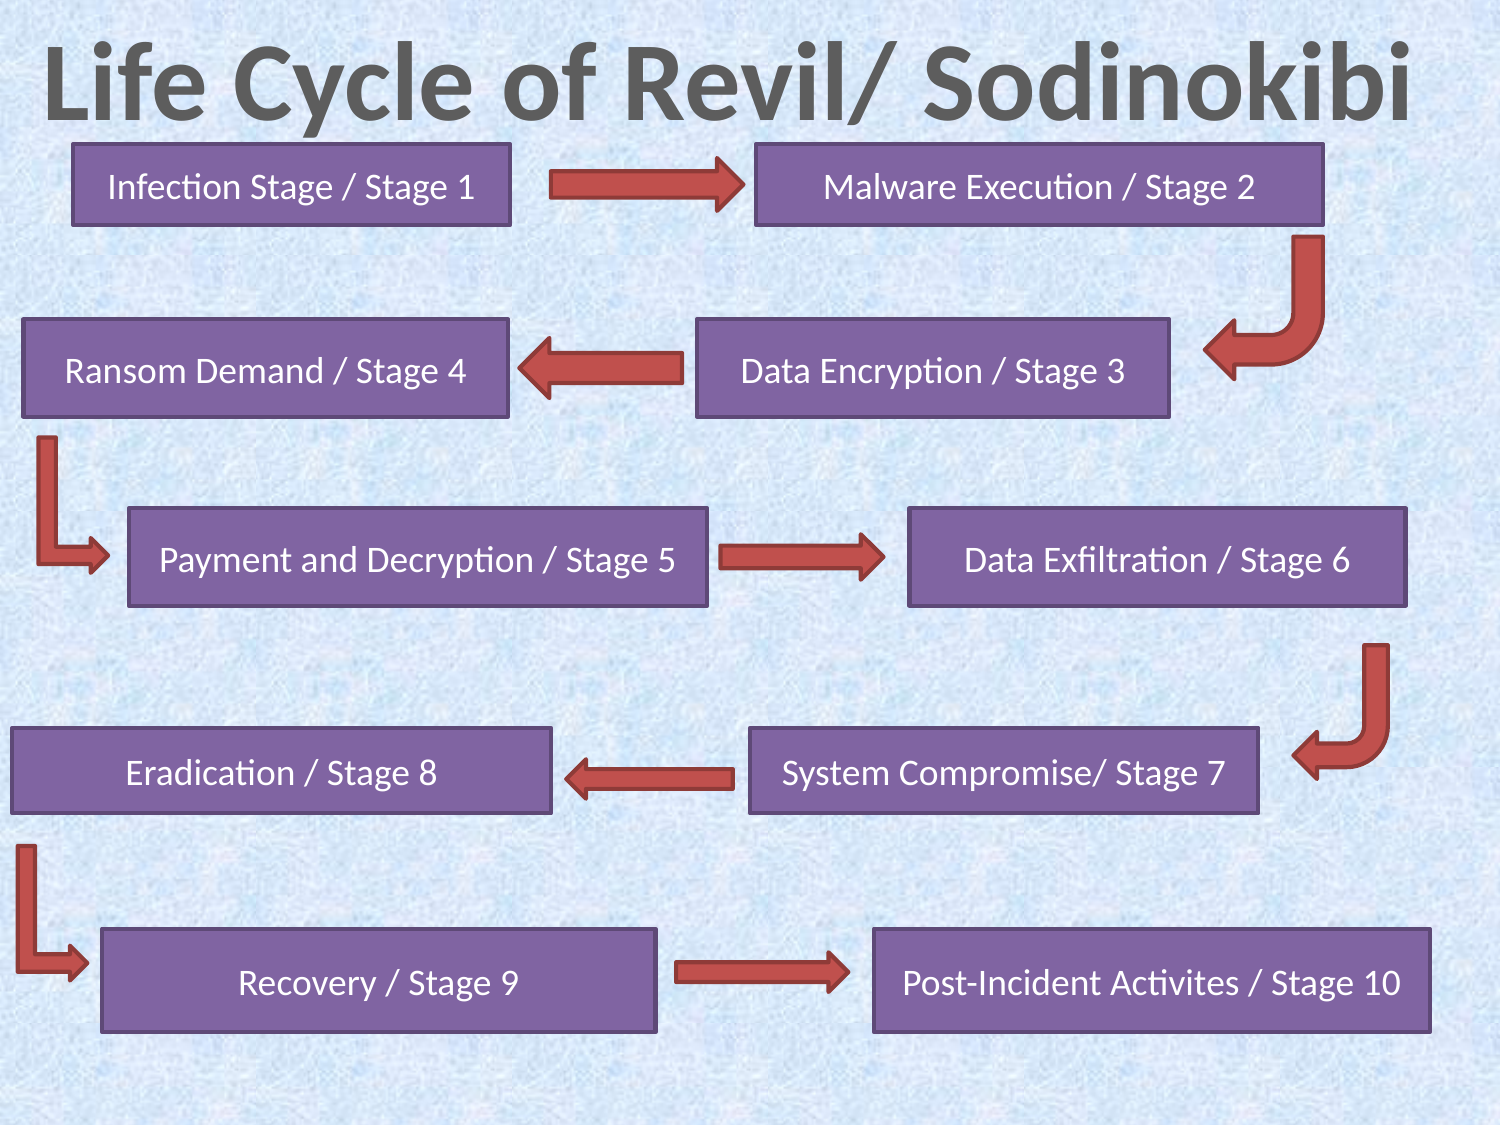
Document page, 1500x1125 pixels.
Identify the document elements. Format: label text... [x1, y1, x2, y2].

text_box Data Encryption / Stage 3 [695, 317, 1171, 419]
text_box [718, 532, 886, 582]
text_box [548, 156, 746, 213]
text_box Malware Execution / Stage 2 [754, 150, 1325, 227]
text_box Payment and Decryption / Stage 5 [127, 506, 709, 608]
text_box [1291, 643, 1390, 781]
text_box Recovery / Stage 9 [100, 927, 658, 1034]
text_box System Compromise/ Stage 7 [748, 726, 1260, 815]
text_box Post-Incident Activites / Stage 10 [872, 927, 1432, 1034]
text_box [1202, 234, 1325, 382]
text_box [517, 336, 685, 401]
text_box Eradication / Stage 8 [10, 726, 553, 815]
text_box Ransom Demand / Stage 4 [21, 317, 510, 419]
text_box [15, 843, 90, 983]
text_box [674, 950, 851, 994]
text_box [564, 757, 735, 801]
text_box Life Cycle of Revil/ Sodinokibi [27, 0, 1431, 150]
picture [0, 0, 1500, 1125]
text_box Infection Stage / Stage 1 [71, 150, 512, 227]
text_box Data Exfiltration / Stage 6 [907, 506, 1408, 608]
text_box [36, 435, 111, 575]
